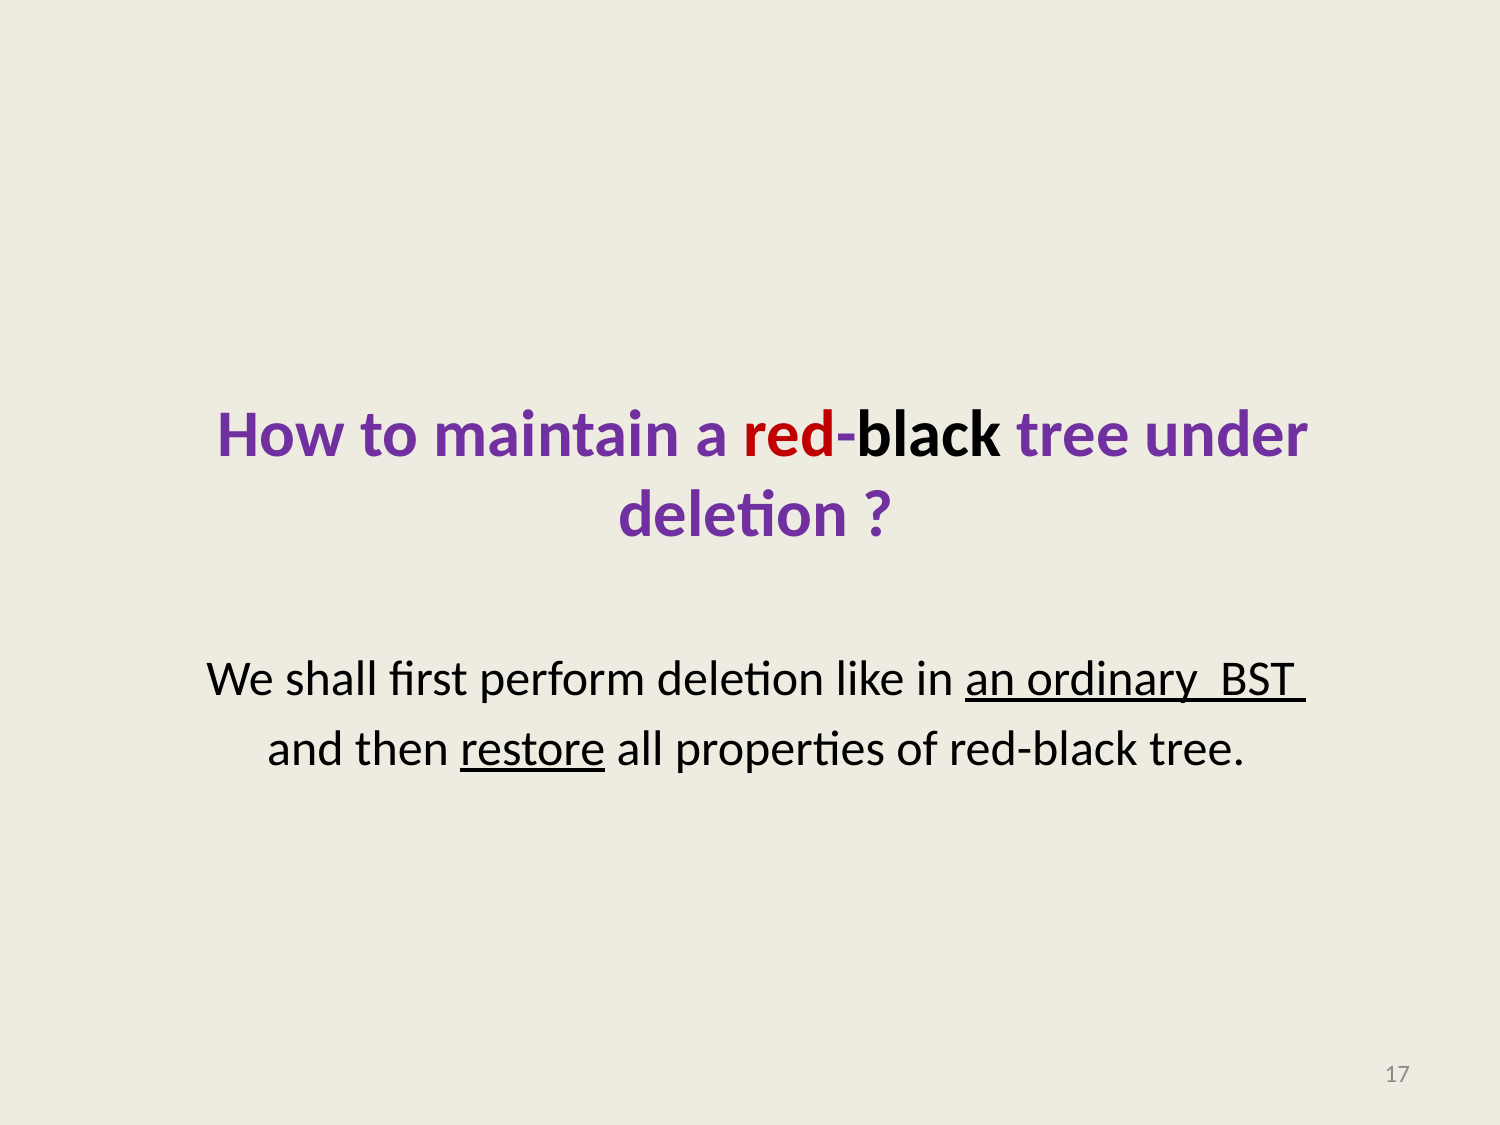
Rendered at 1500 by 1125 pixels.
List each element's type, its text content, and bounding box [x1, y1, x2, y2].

slide_number 17 [1074, 1042, 1425, 1103]
subtitle We shall first perform deletion like in an ordinary BST and then restore all properties of red-black tree. [174, 637, 1338, 925]
title How to maintain a red-black tree under deletion ? [99, 349, 1413, 591]
